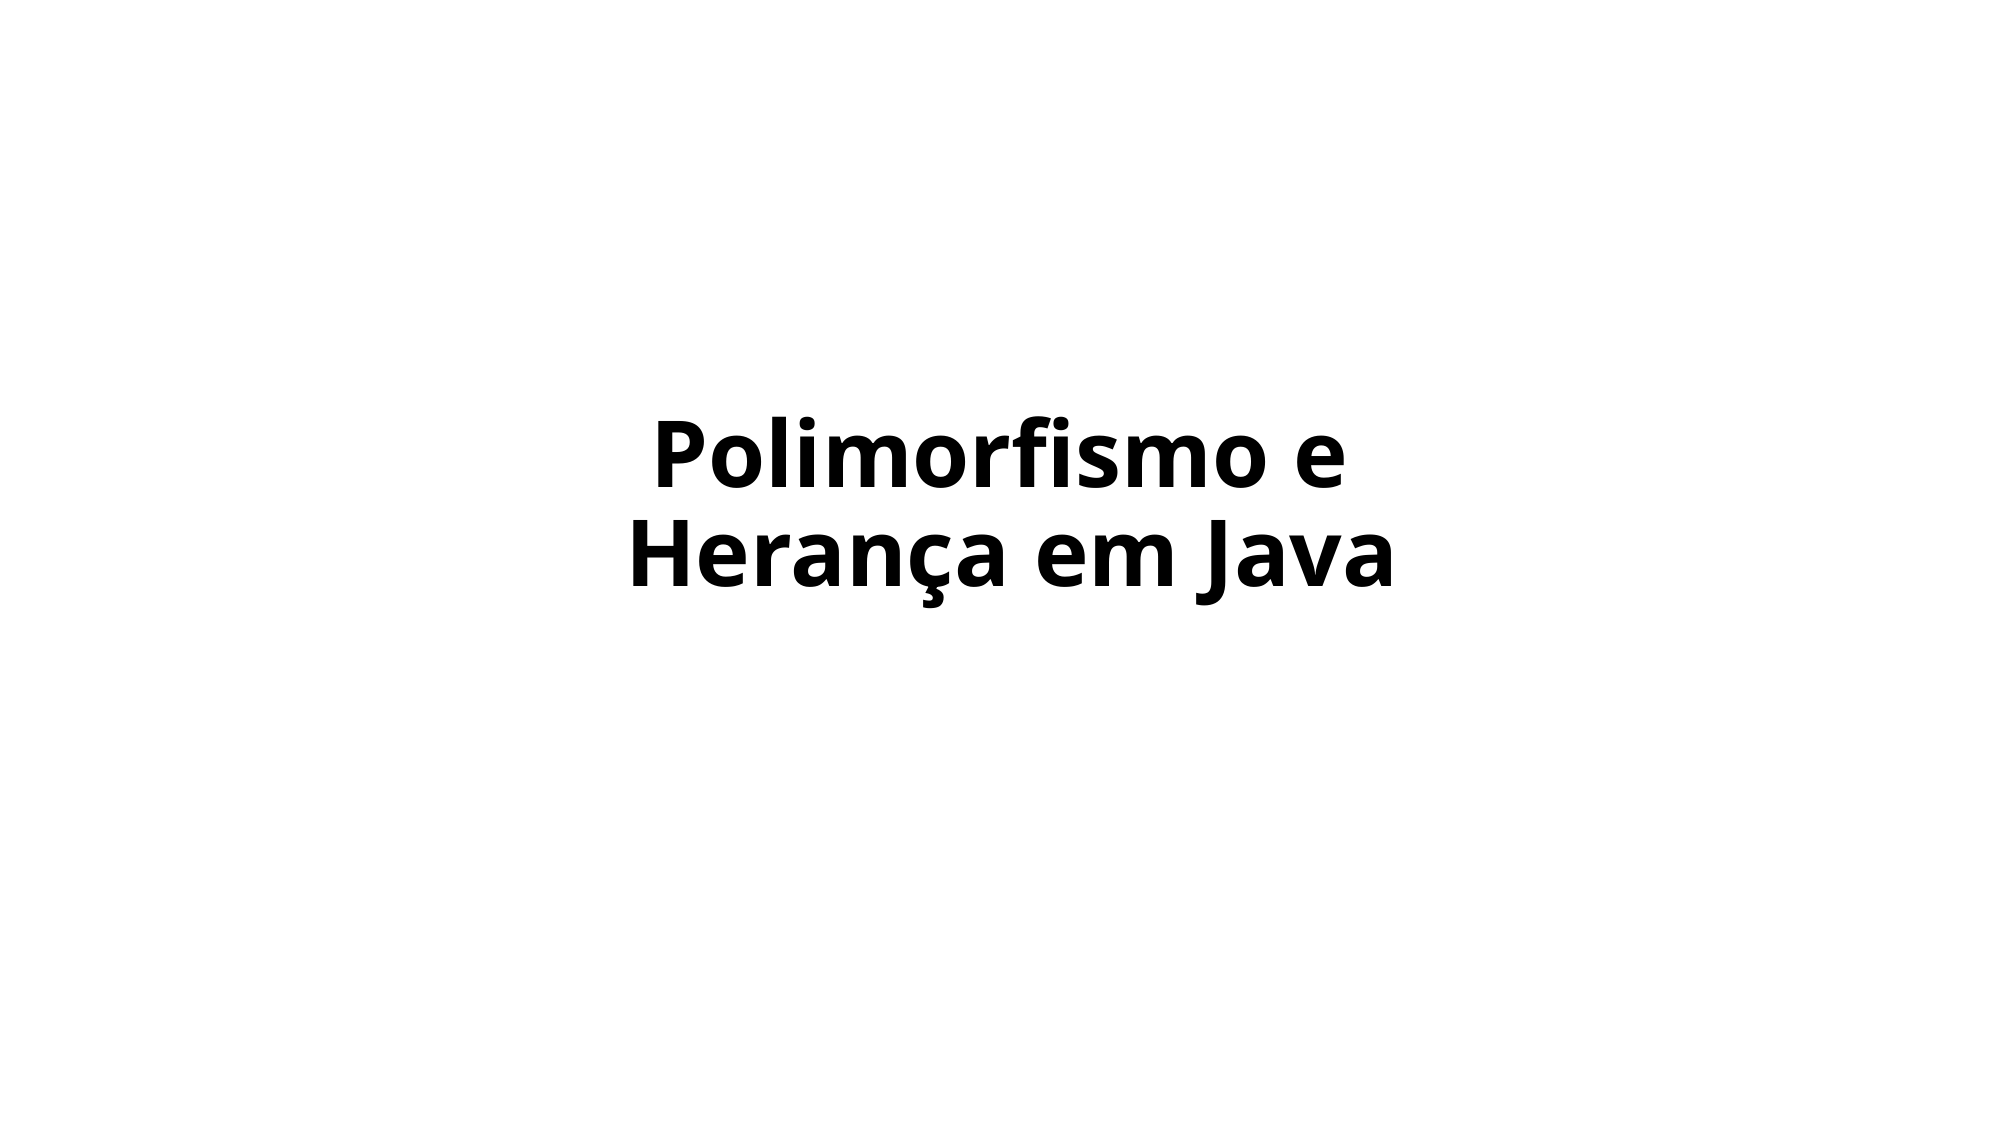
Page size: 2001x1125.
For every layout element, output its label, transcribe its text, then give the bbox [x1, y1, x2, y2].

title Polimorfismo e Herança em Java [249, 399, 1750, 726]
